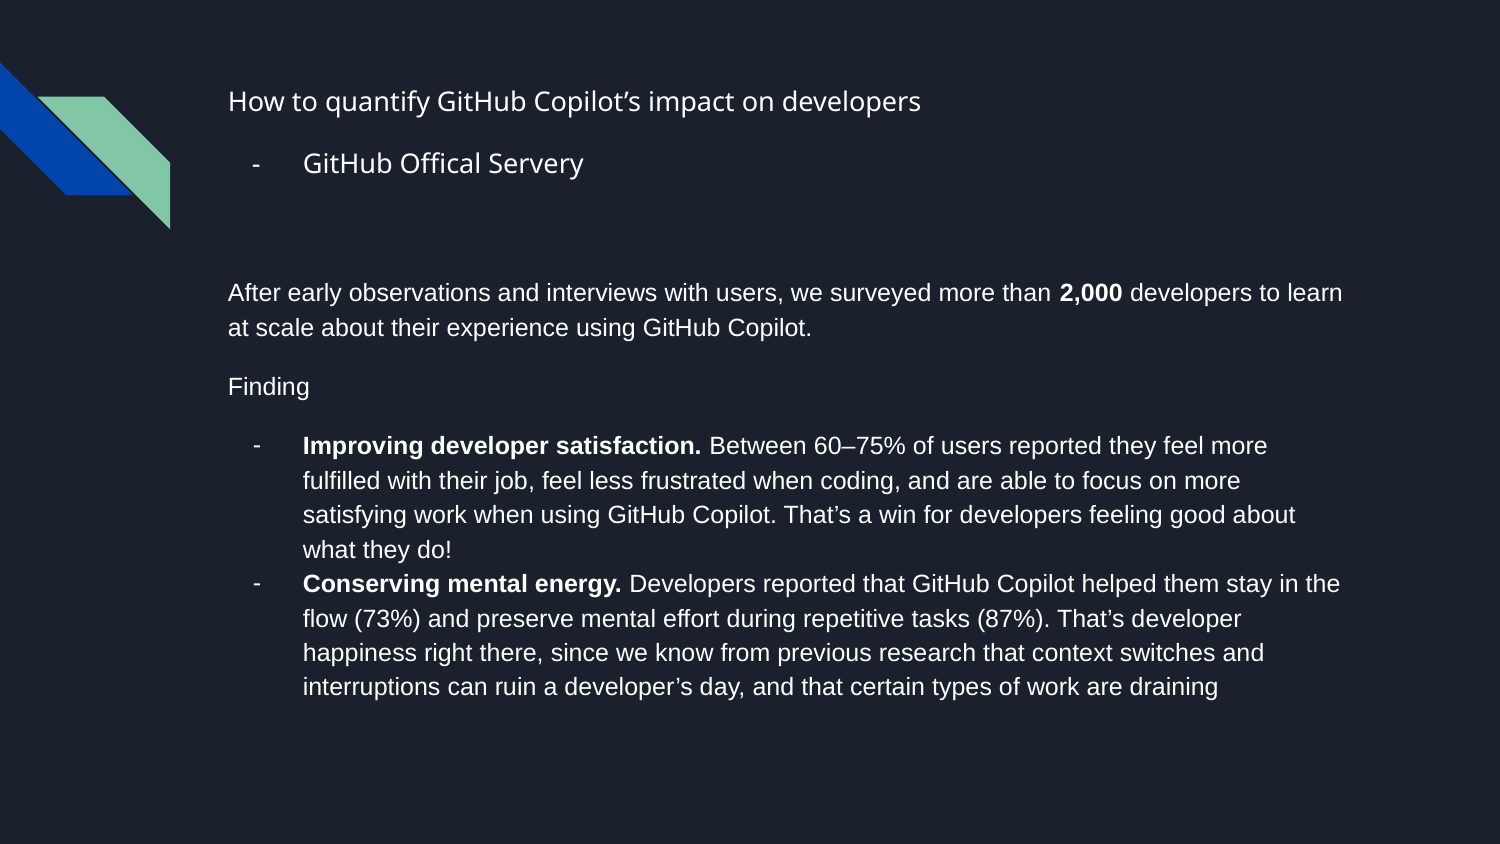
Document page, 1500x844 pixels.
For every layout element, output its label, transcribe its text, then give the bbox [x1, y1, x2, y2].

list After early observations and interviews with users, we surveyed more than 2,000 developers to learn at scale about their experience using GitHub Copilot. Finding Improving developer satisfaction. Between 60–75% of users reported they feel more fulfilled with their job, feel less frustrated when coding, and are able to focus on more satisfying work when using GitHub Copilot. That’s a win for developers feeling good about what they do! Conserving mental energy. Developers reported that GitHub Copilot helped them stay in the flow (73%) and preserve mental effort during repetitive tasks (87%). That’s developer happiness right there, since we know from previous research that context switches and interruptions can ruin a developer’s day, and that certain types of work are draining [212, 257, 1368, 809]
title How to quantify GitHub Copilot’s impact on developers GitHub Offical Servery [212, 64, 1368, 215]
